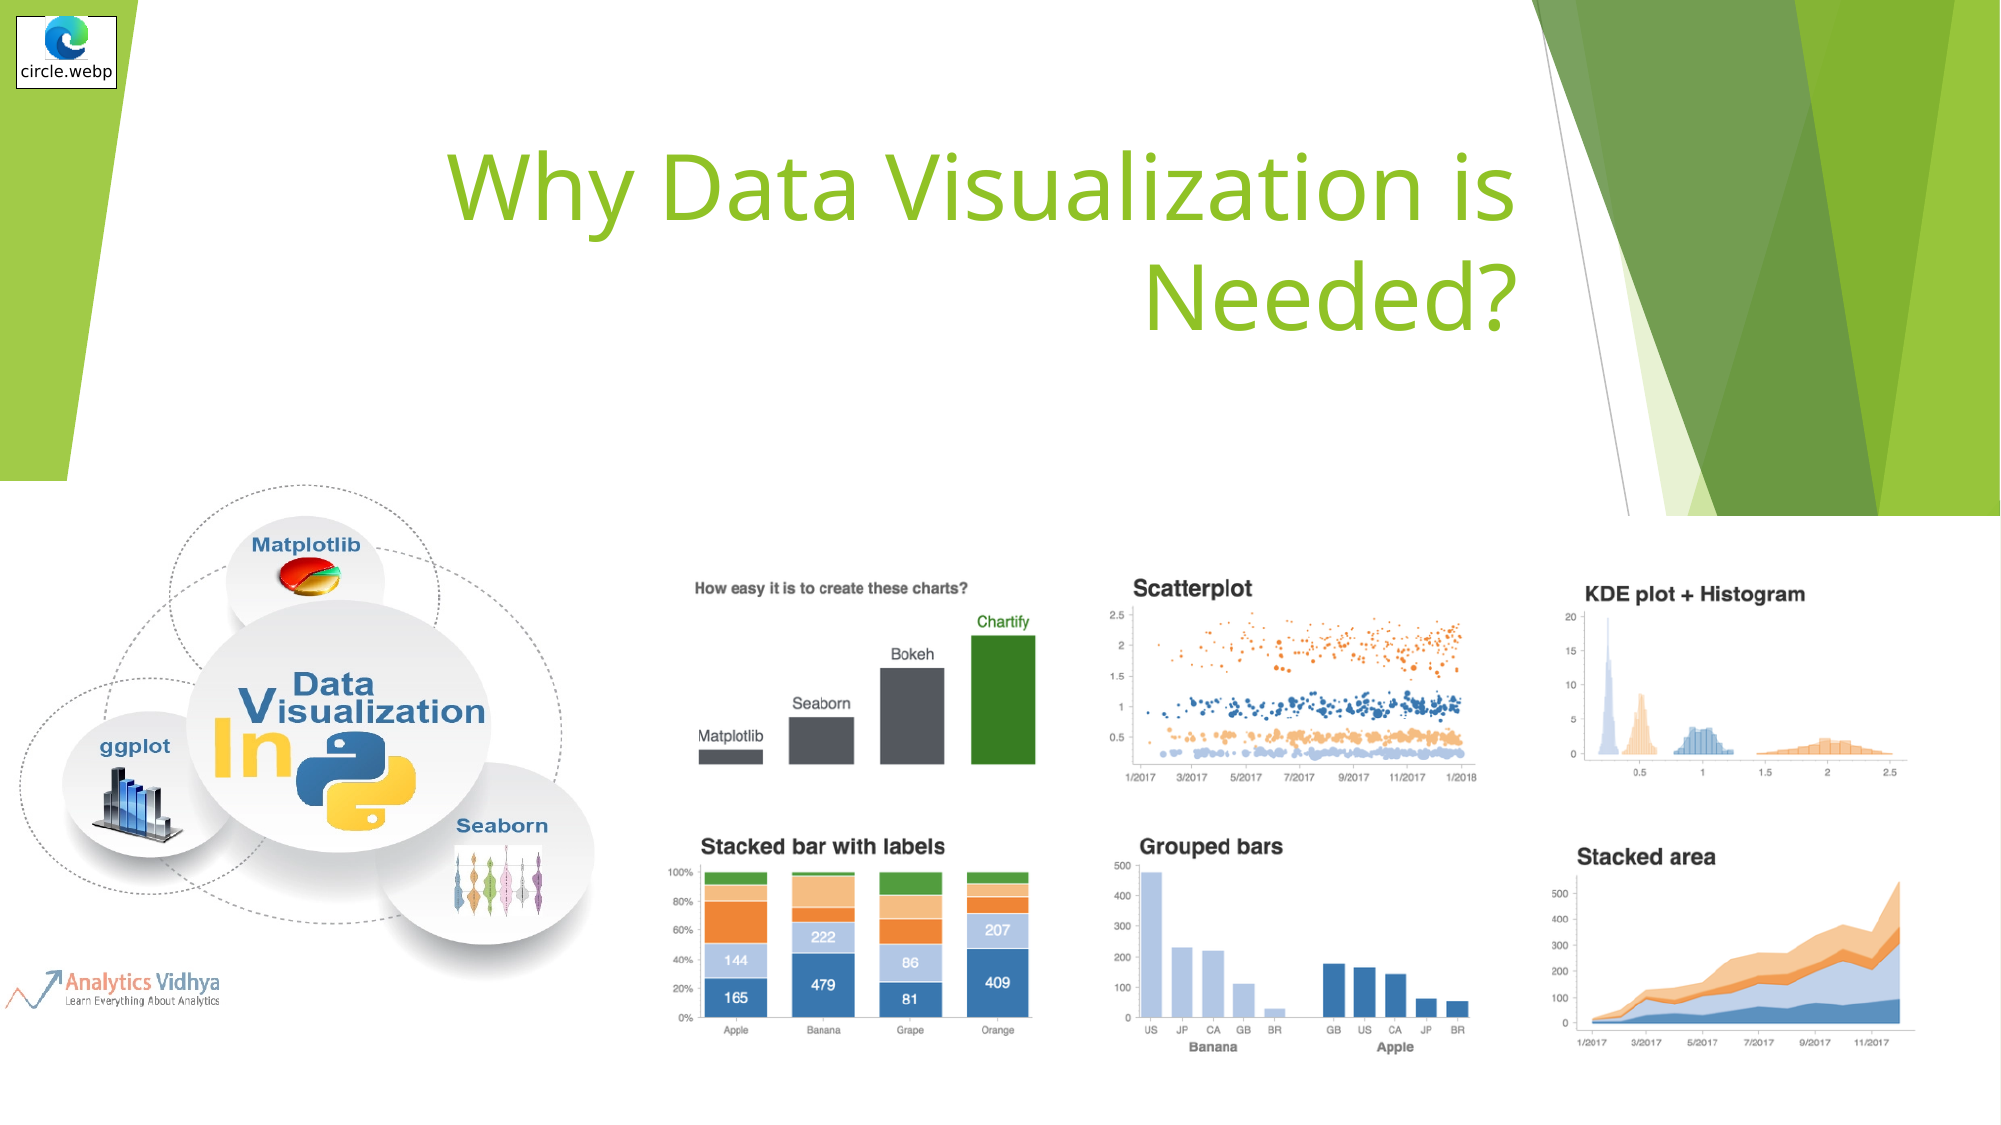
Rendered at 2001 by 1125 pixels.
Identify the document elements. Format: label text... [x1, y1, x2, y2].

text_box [15, 15, 117, 89]
title Why Data Visualization is Needed? [66, 88, 1535, 357]
picture [0, 480, 2000, 1125]
